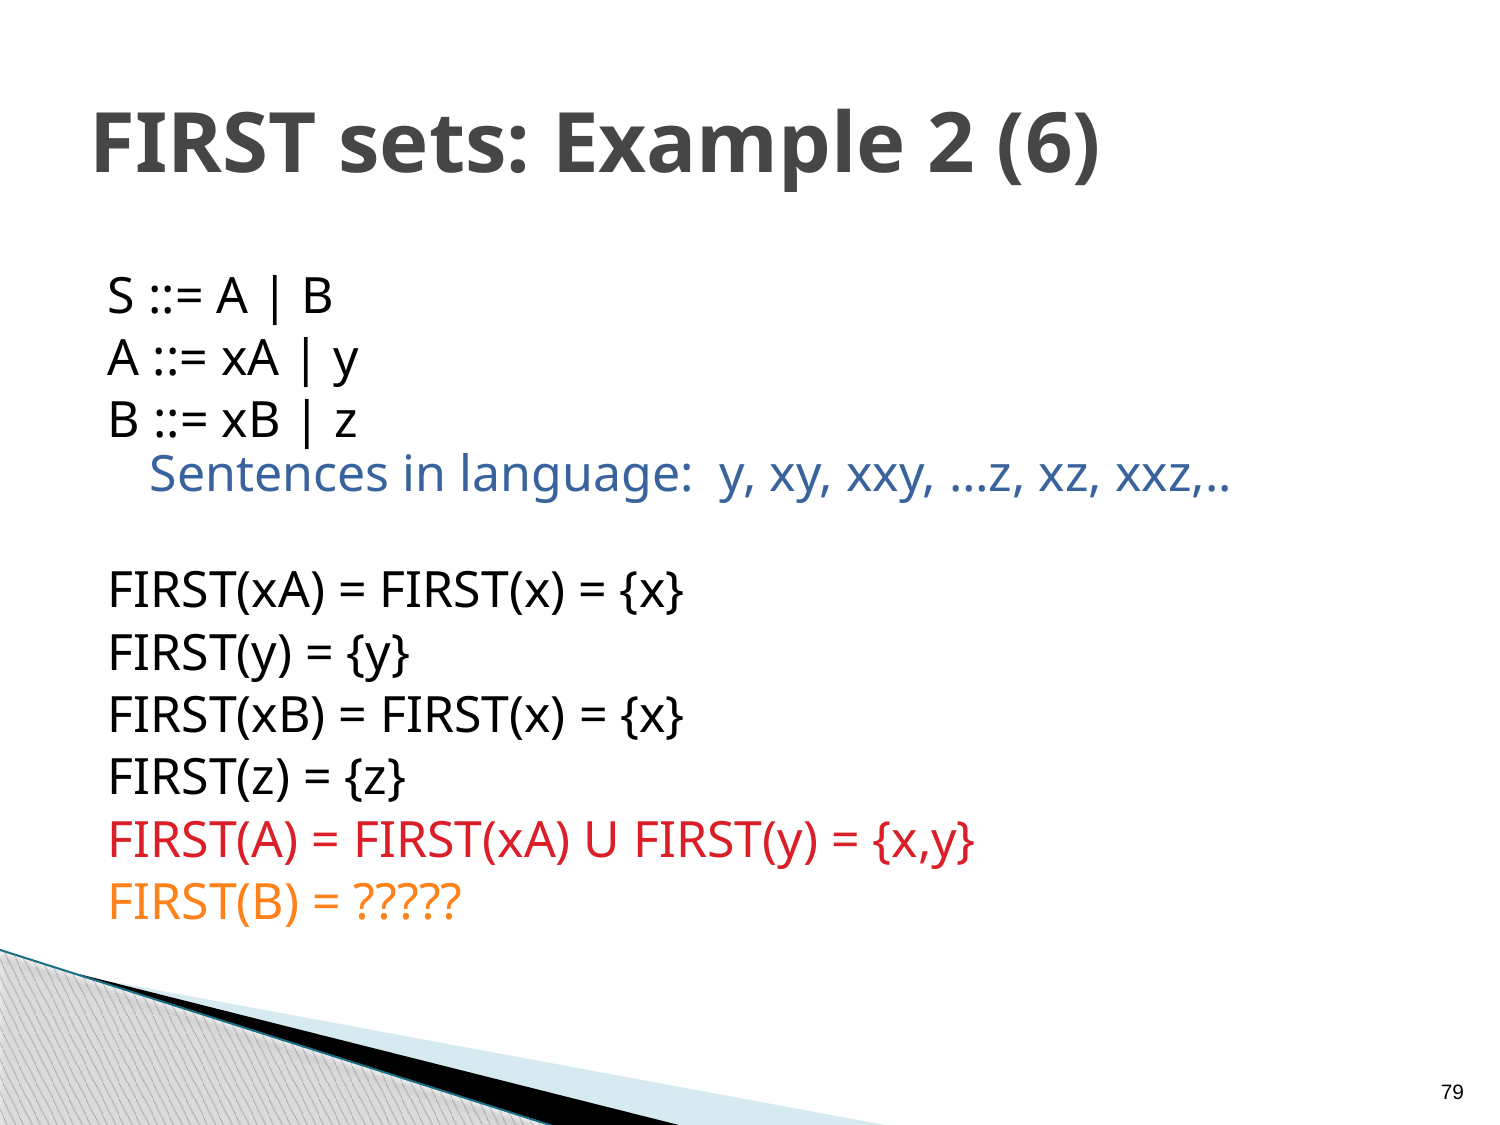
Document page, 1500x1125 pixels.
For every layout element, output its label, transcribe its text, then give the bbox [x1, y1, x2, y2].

list S ::= A | B A ::= xA | y B ::= xB | z Sentences in language: y, xy, xxy, …z, xz, xxz,.. FIRST(xA) = FIRST(x) = {x} FIRST(y) = {y} FIRST(xB) = FIRST(x) = {x} FIRST(z) = {z} FIRST(A) = FIRST(xA) U FIRST(y) = {x,y} FIRST(B) = ????? [75, 262, 1425, 1075]
slide_number 79 [1418, 1051, 1479, 1112]
title FIRST sets: Example 2 (6) [75, 45, 1425, 233]
